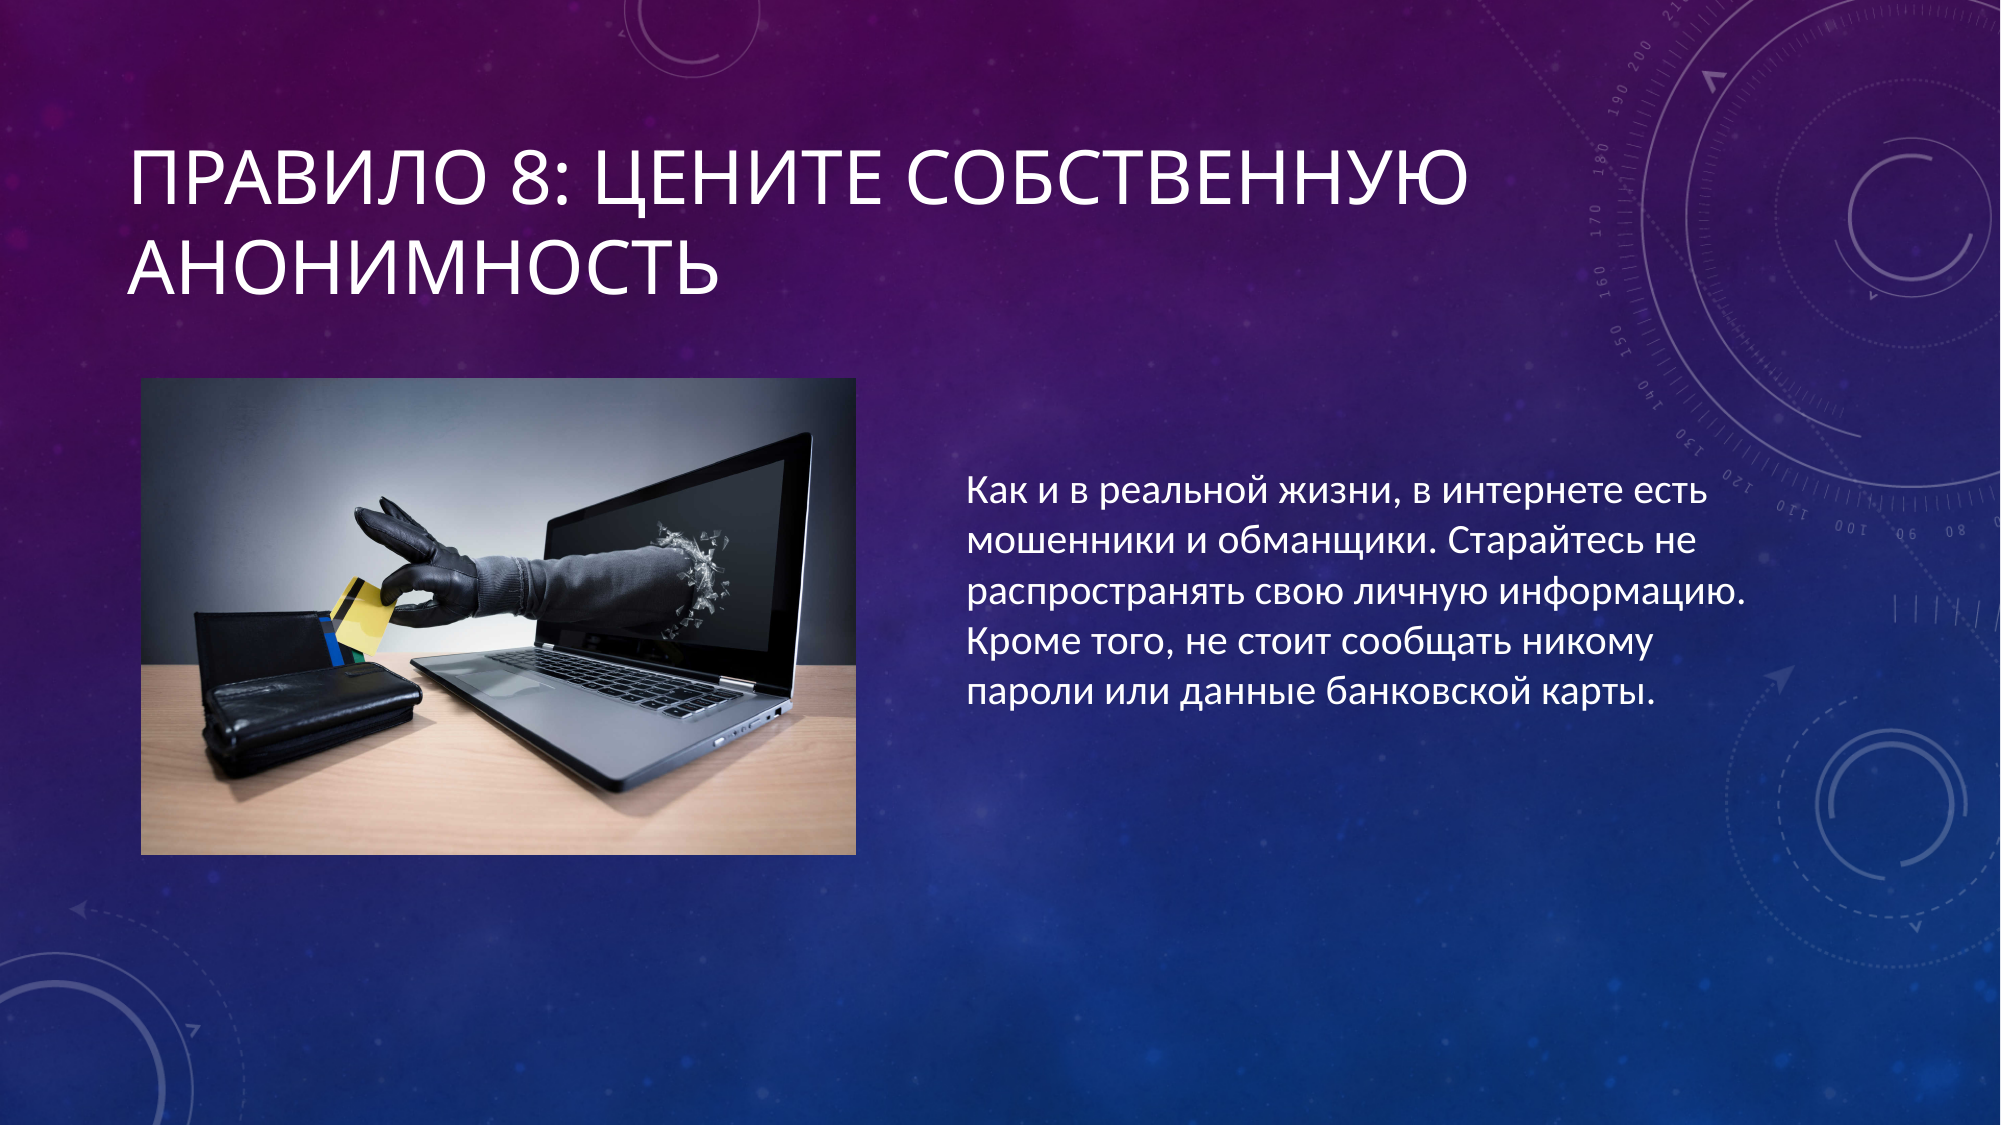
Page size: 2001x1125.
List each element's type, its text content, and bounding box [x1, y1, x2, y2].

title Правило 8: Цените собственную анонимность [112, 99, 1867, 339]
text_box Как и в реальной жизни, в интернете есть мошенники и обманщики. Старайтесь не распространять свою личную информацию. Кроме того, не стоит сообщать никому пароли или данные банковской карты. [951, 454, 1807, 720]
picture [0, 0, 2001, 1125]
